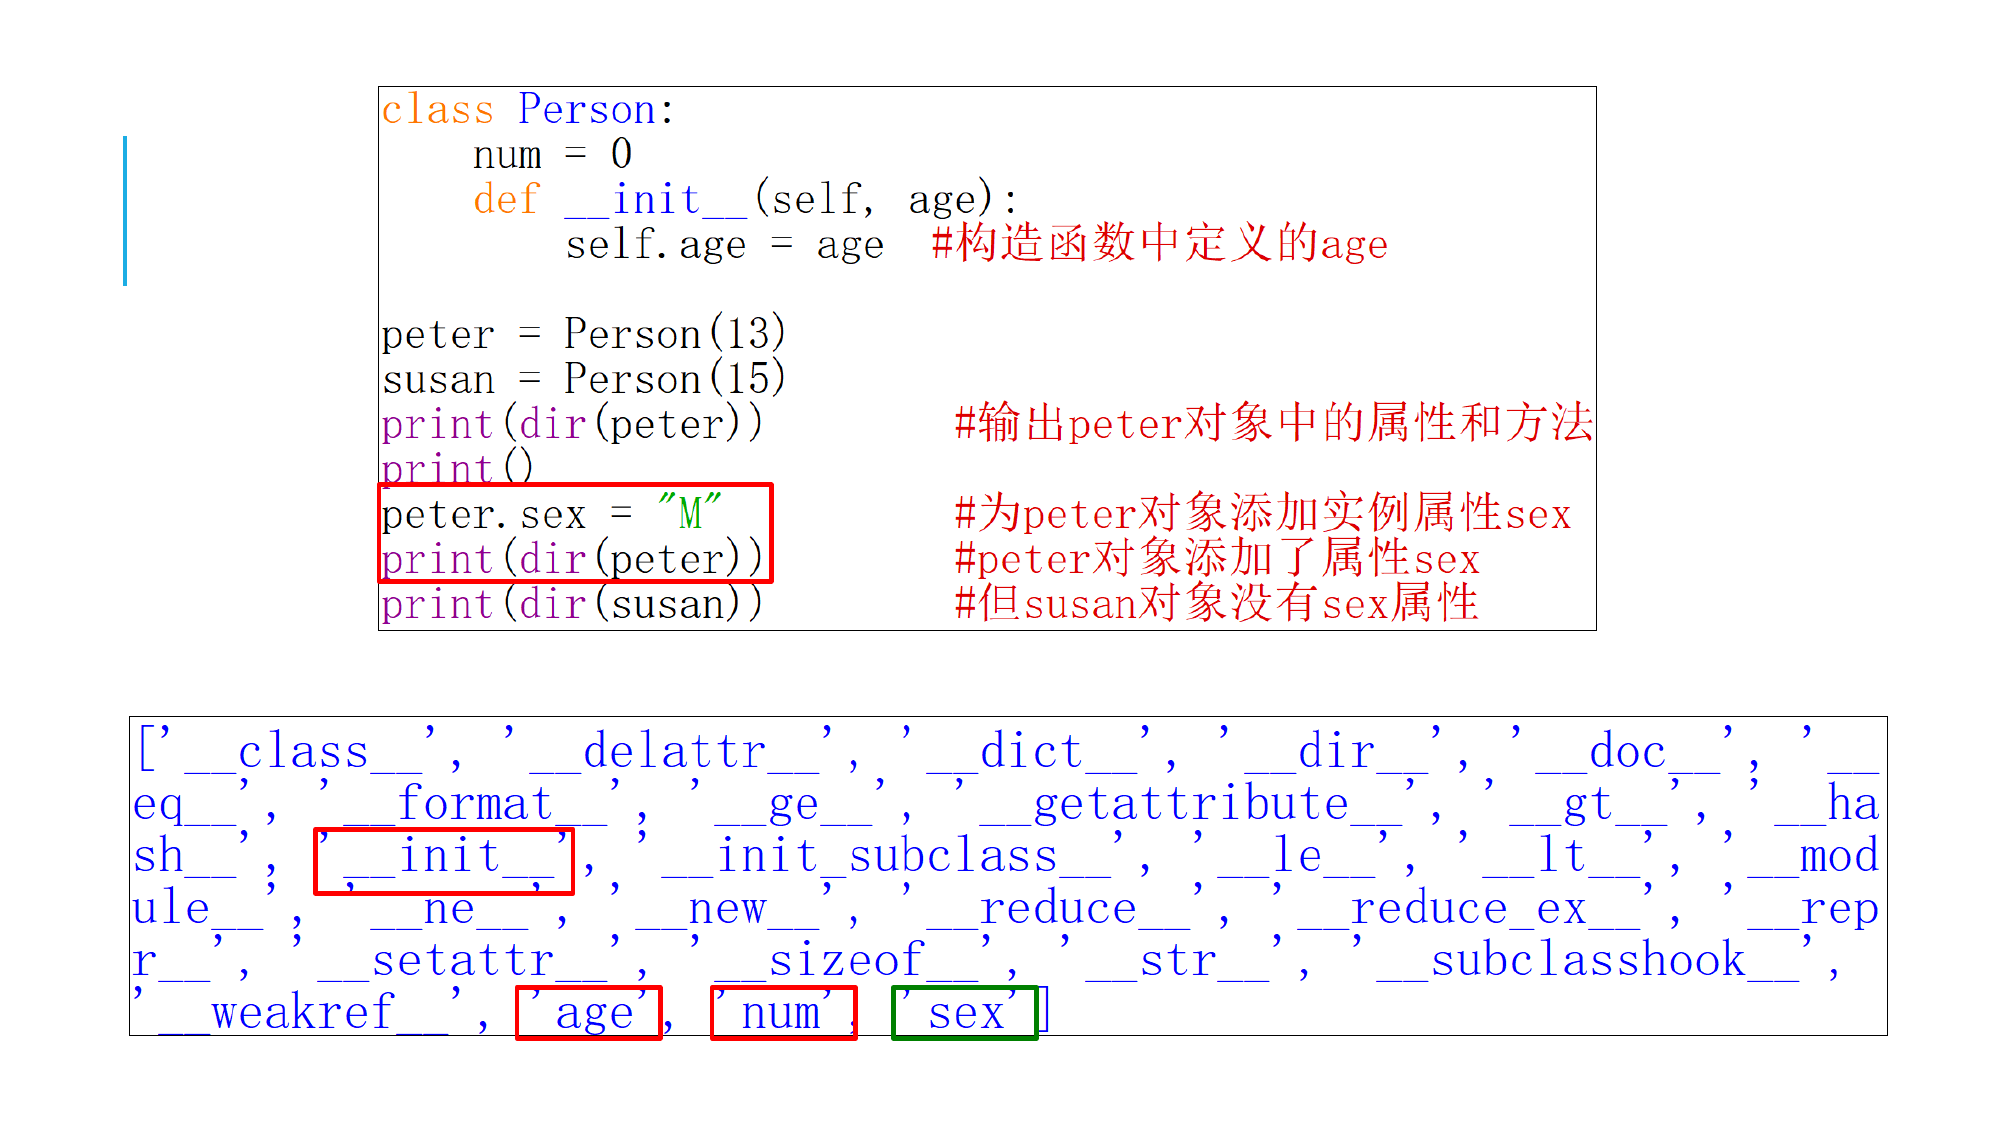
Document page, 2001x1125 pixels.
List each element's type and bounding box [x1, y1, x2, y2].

picture [378, 86, 1597, 631]
picture [128, 716, 1888, 1036]
